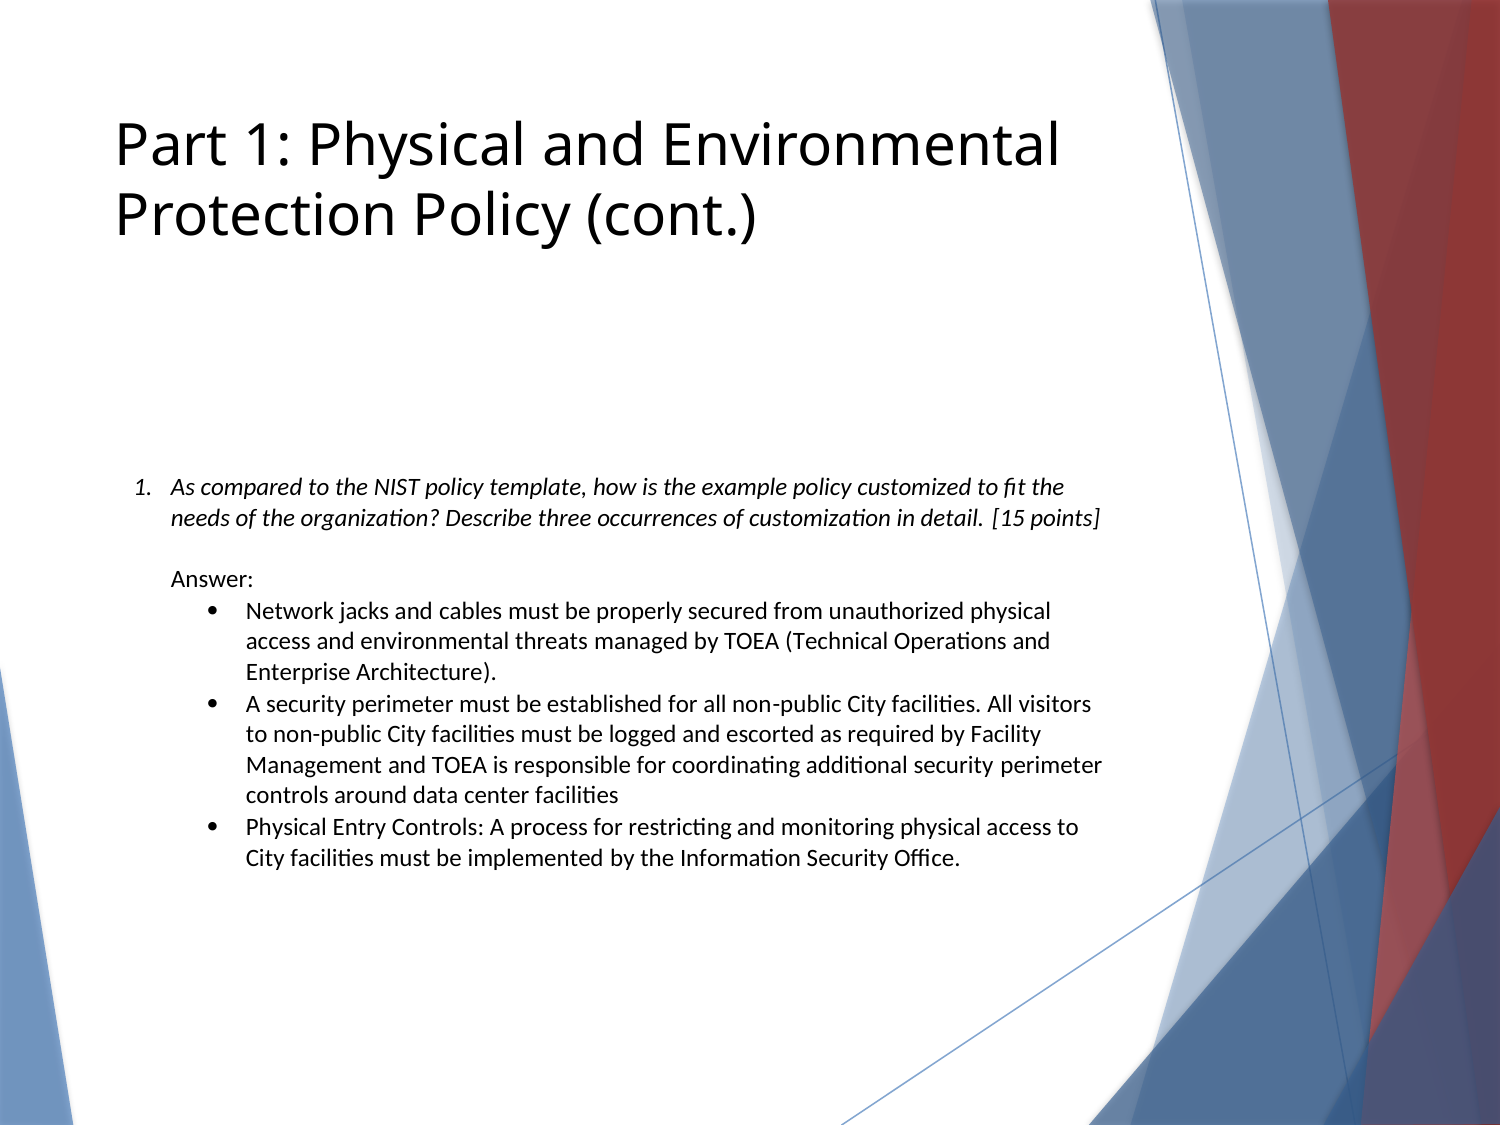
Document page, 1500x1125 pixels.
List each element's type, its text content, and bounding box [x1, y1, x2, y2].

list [132, 471, 1109, 875]
title Part 1: Physical and Environmental Protection Policy (cont.) [99, 99, 1142, 317]
